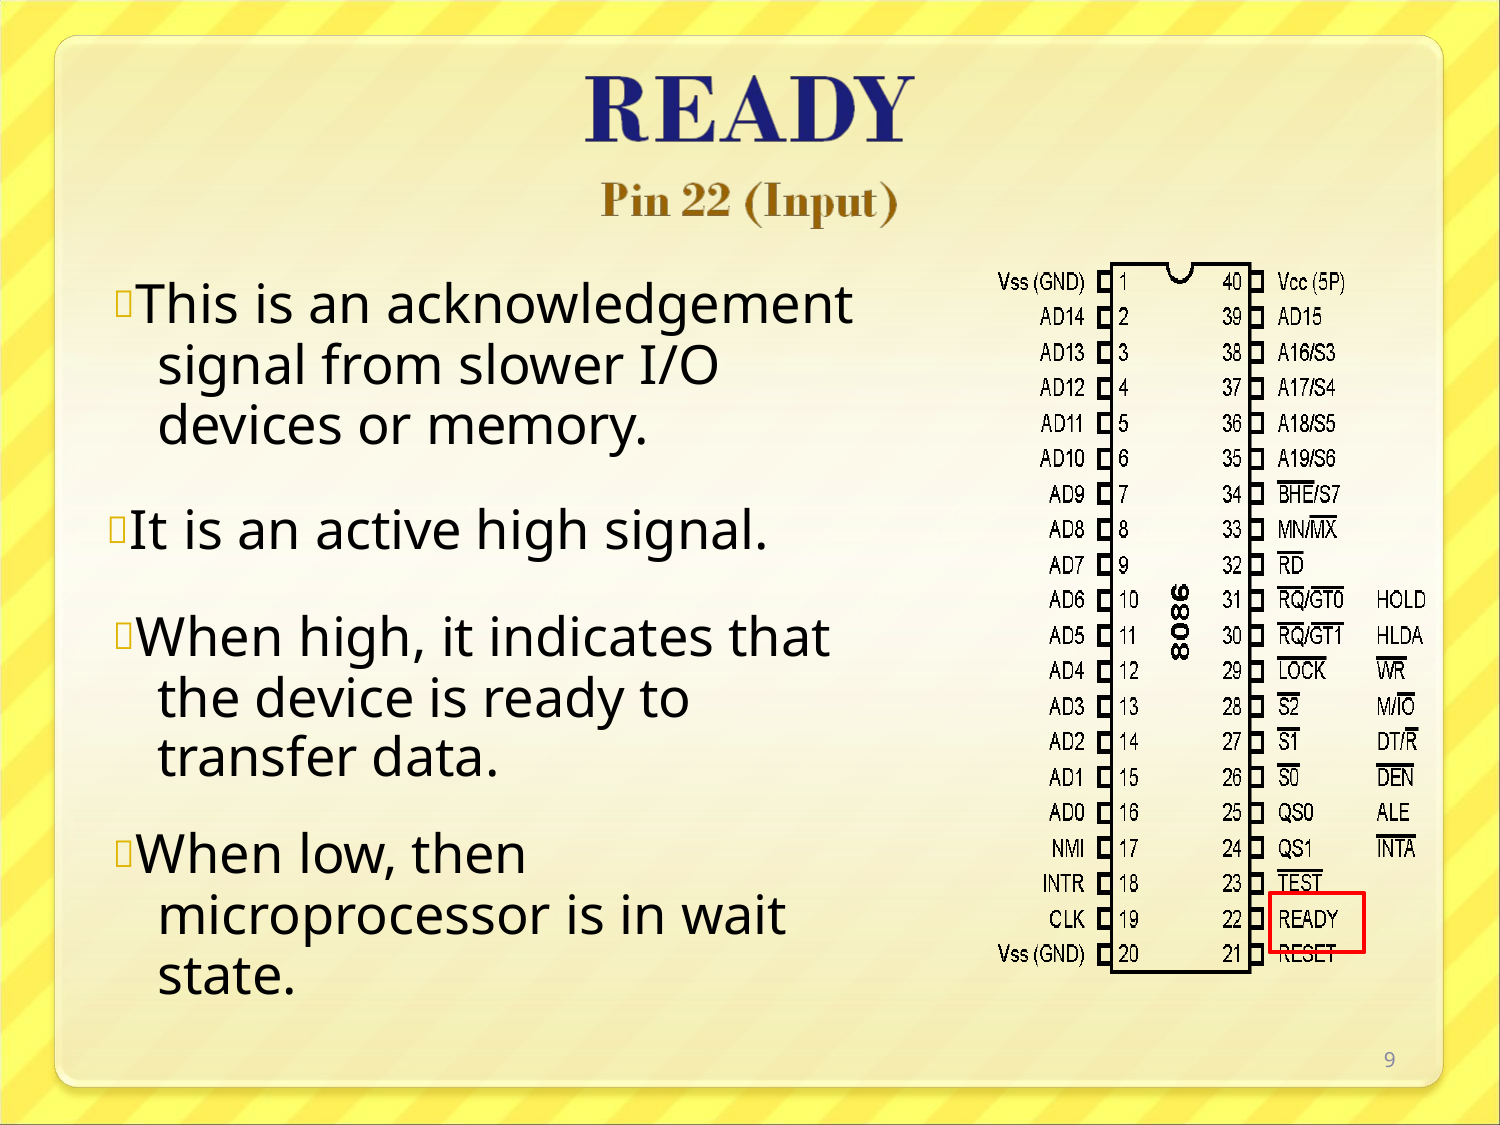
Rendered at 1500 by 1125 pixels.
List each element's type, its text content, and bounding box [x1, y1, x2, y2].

text_box [73, 18, 1426, 239]
picture [0, 0, 1500, 1125]
text_box This is an acknowledgement signal from slower I/O devices or memory. It is an active high signal. When high, it indicates that the device is ready to transfer data. When low, then microprocessor is in wait state. [106, 268, 934, 1005]
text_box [985, 255, 1436, 977]
slide_number 9 [1377, 1044, 1417, 1125]
